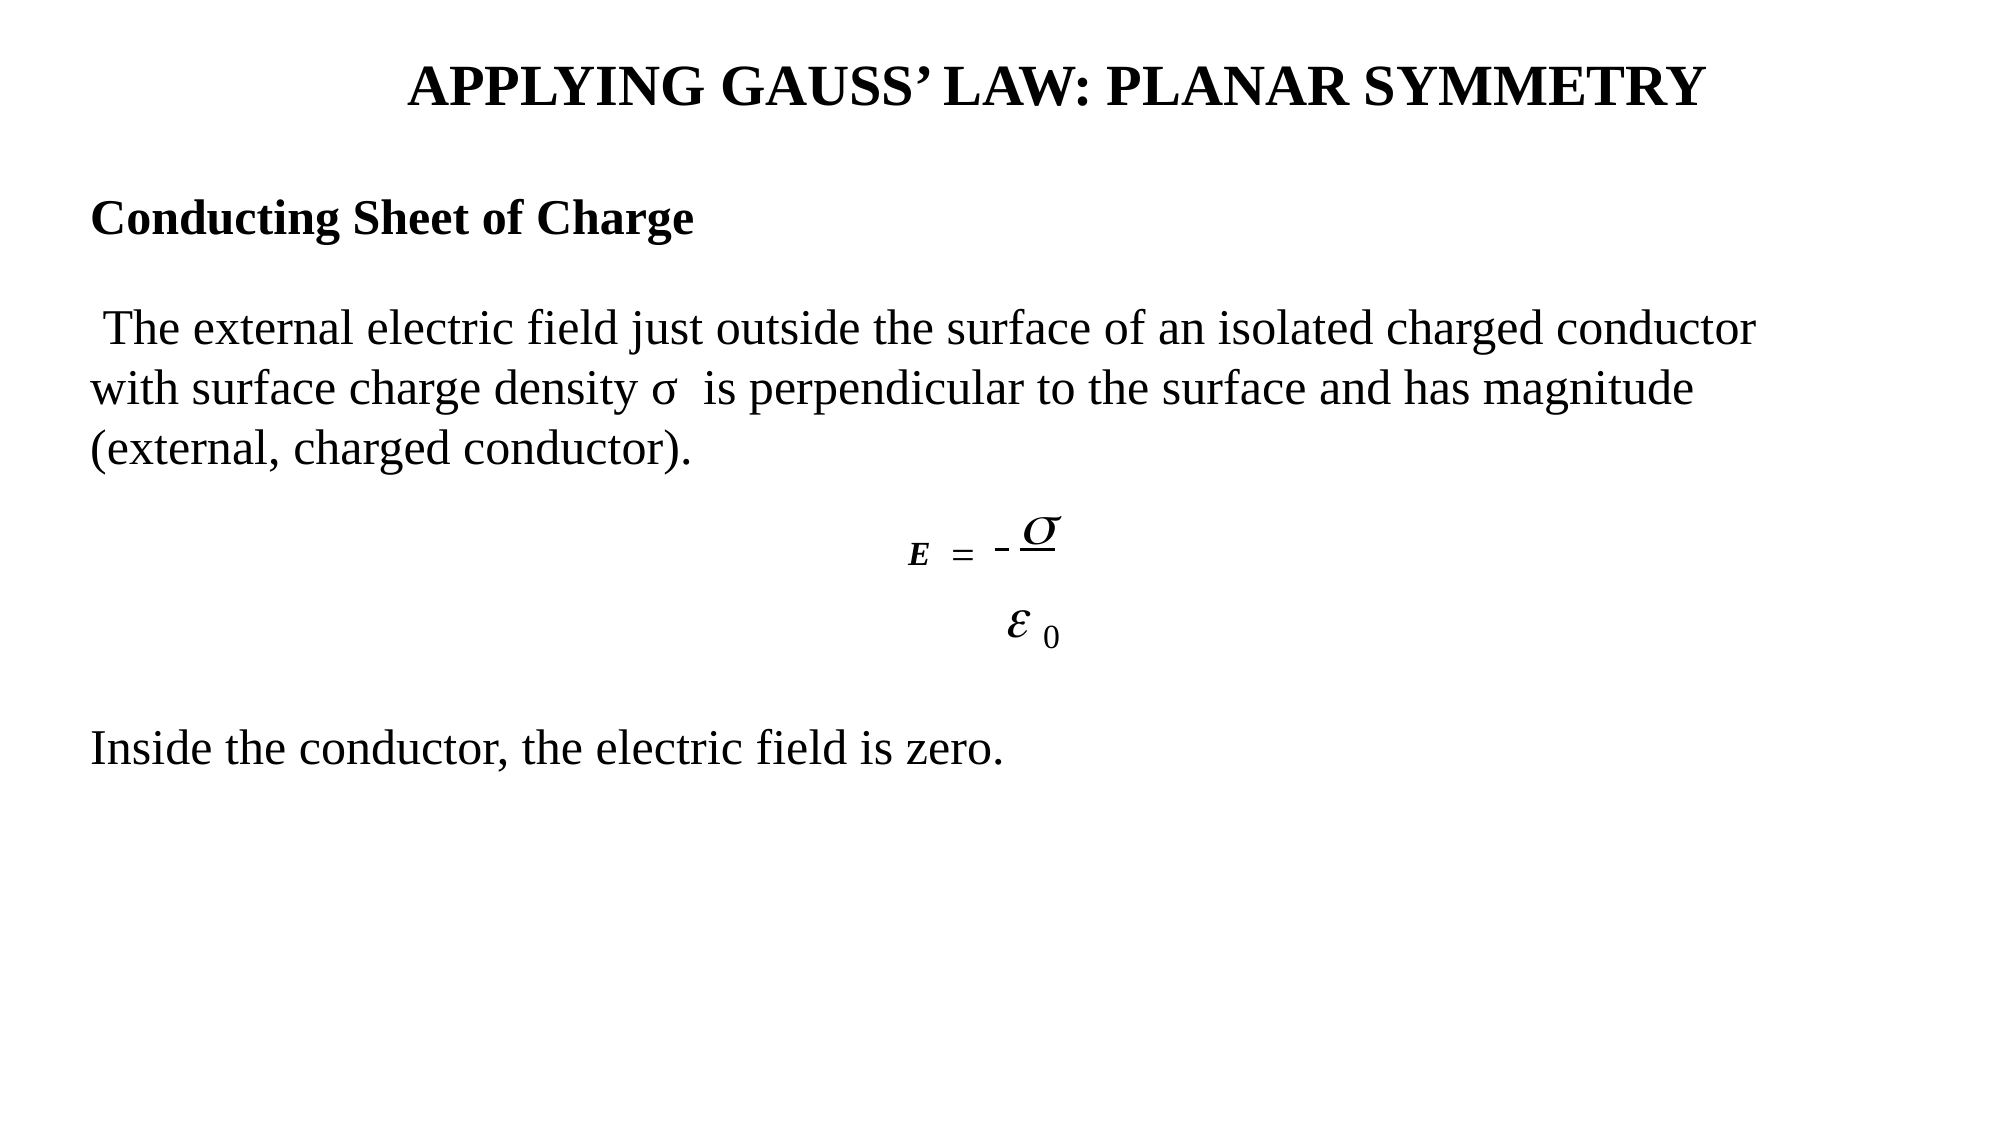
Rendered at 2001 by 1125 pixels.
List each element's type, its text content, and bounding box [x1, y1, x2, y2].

text_box APPLYING GAUSS’ LAW: PLANAR SYMMETRY [392, 39, 1736, 125]
text_box The external electric field just outside the surface of an isolated charged conductor with surface charge density σ is perpendicular to the surface and has magnitude (external, charged conductor). Inside the conductor, the electric field is zero. [75, 287, 1794, 782]
text_box Conducting Sheet of Charge [75, 177, 875, 252]
text_box E    0 [899, 476, 1175, 655]
